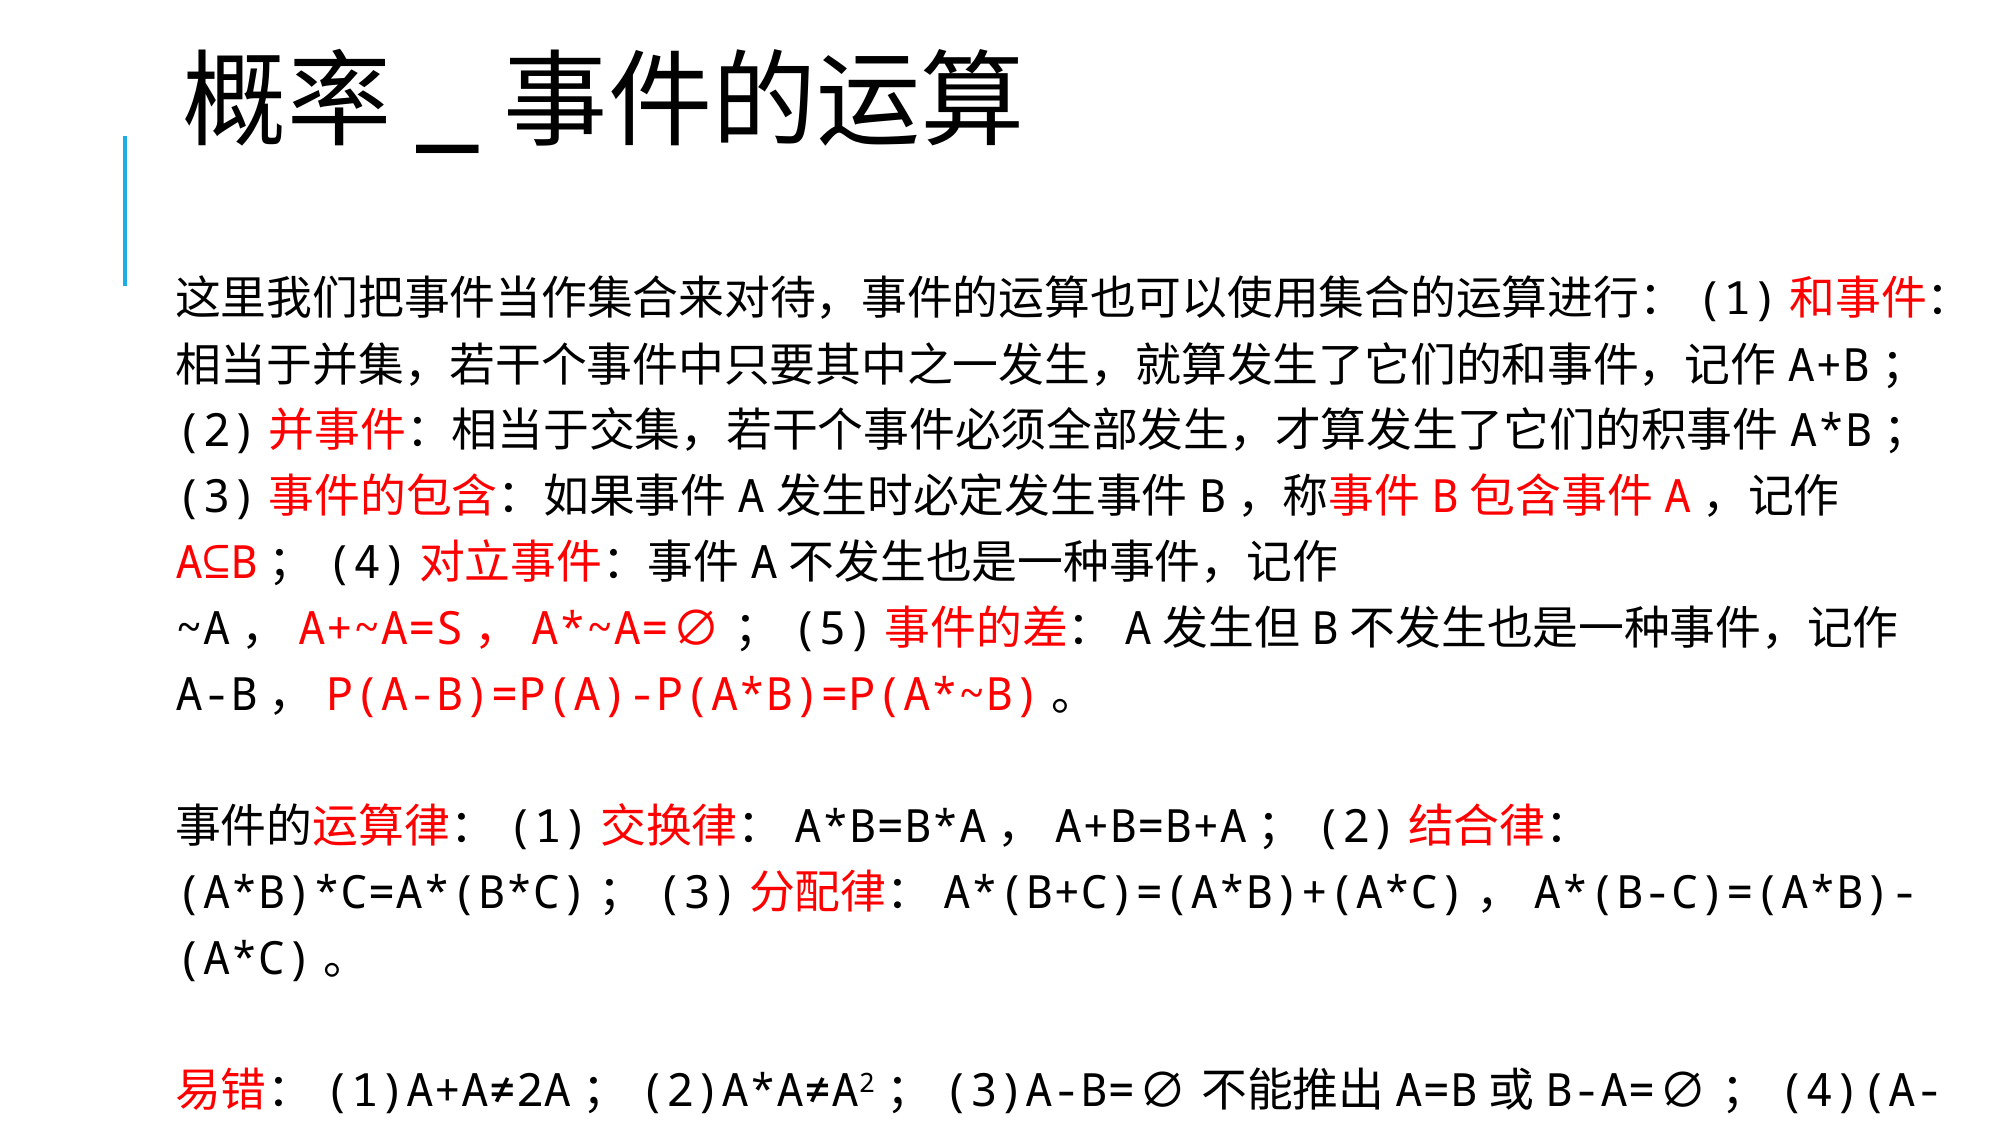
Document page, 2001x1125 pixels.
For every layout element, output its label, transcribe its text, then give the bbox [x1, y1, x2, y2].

list 这里我们把事件当作集合来对待，事件的运算也可以使用集合的运算进行：(1)和事件： 相当于并集，若干个事件中只要其中之一发生，就算发生了它们的和事件，记作A+B；(2)并事件：相当于交集，若干个事件必须全部发生，才算发生了它们的积事件A*B；(3)事件的包含：如果事件A发生时必定发生事件B，称事件B包含事件A，记作A⊆B；(4)对立事件：事件A不发生也是一种事件，记作~A，A+~A=S，A*~A=∅；(5)事件的差：A发生但B不发生也是一种事件，记作A-B，P(A-B)=P(A)-P(A*B)=P(A*~B)。 事件的运算律：(1)交换律：A*B=B*A，A+B=B+A；(2)结合律：(A*B)*C=A*(B*C)；(3)分配律：A*(B+C)=(A*B)+(A*C)，A*(B-C)=(A*B)-(A*C)。 易错：(1)A+A≠2A；(2)A*A≠A2；(3)A-B=∅不能推出A=B或B-A=∅；(4)(A-B)+B≠A。 [168, 250, 1961, 1107]
title 概率_事件的运算 [168, 45, 1961, 170]
